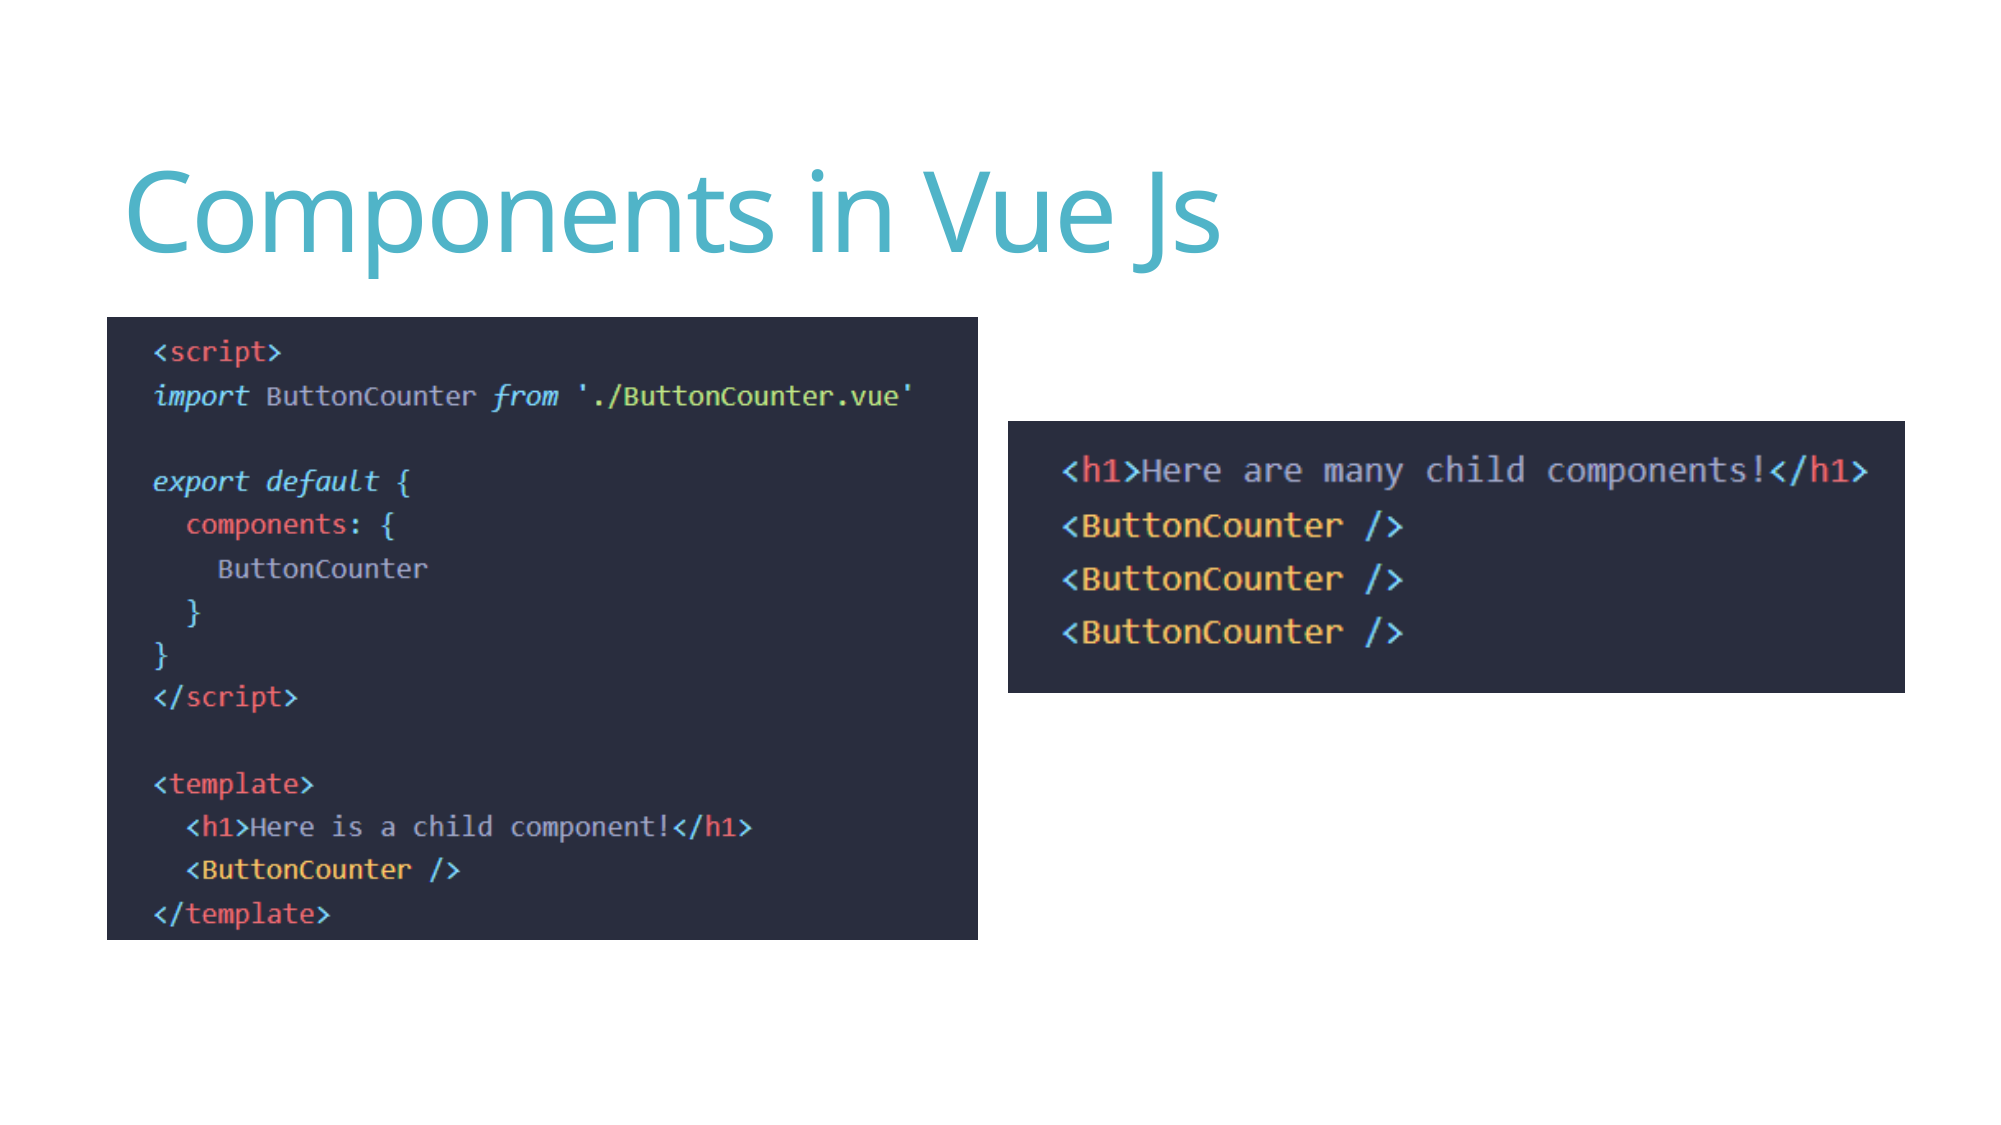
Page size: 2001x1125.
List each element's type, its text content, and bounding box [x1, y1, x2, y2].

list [107, 317, 978, 940]
title Components in Vue Js [107, 81, 1875, 354]
picture [1008, 420, 1905, 694]
